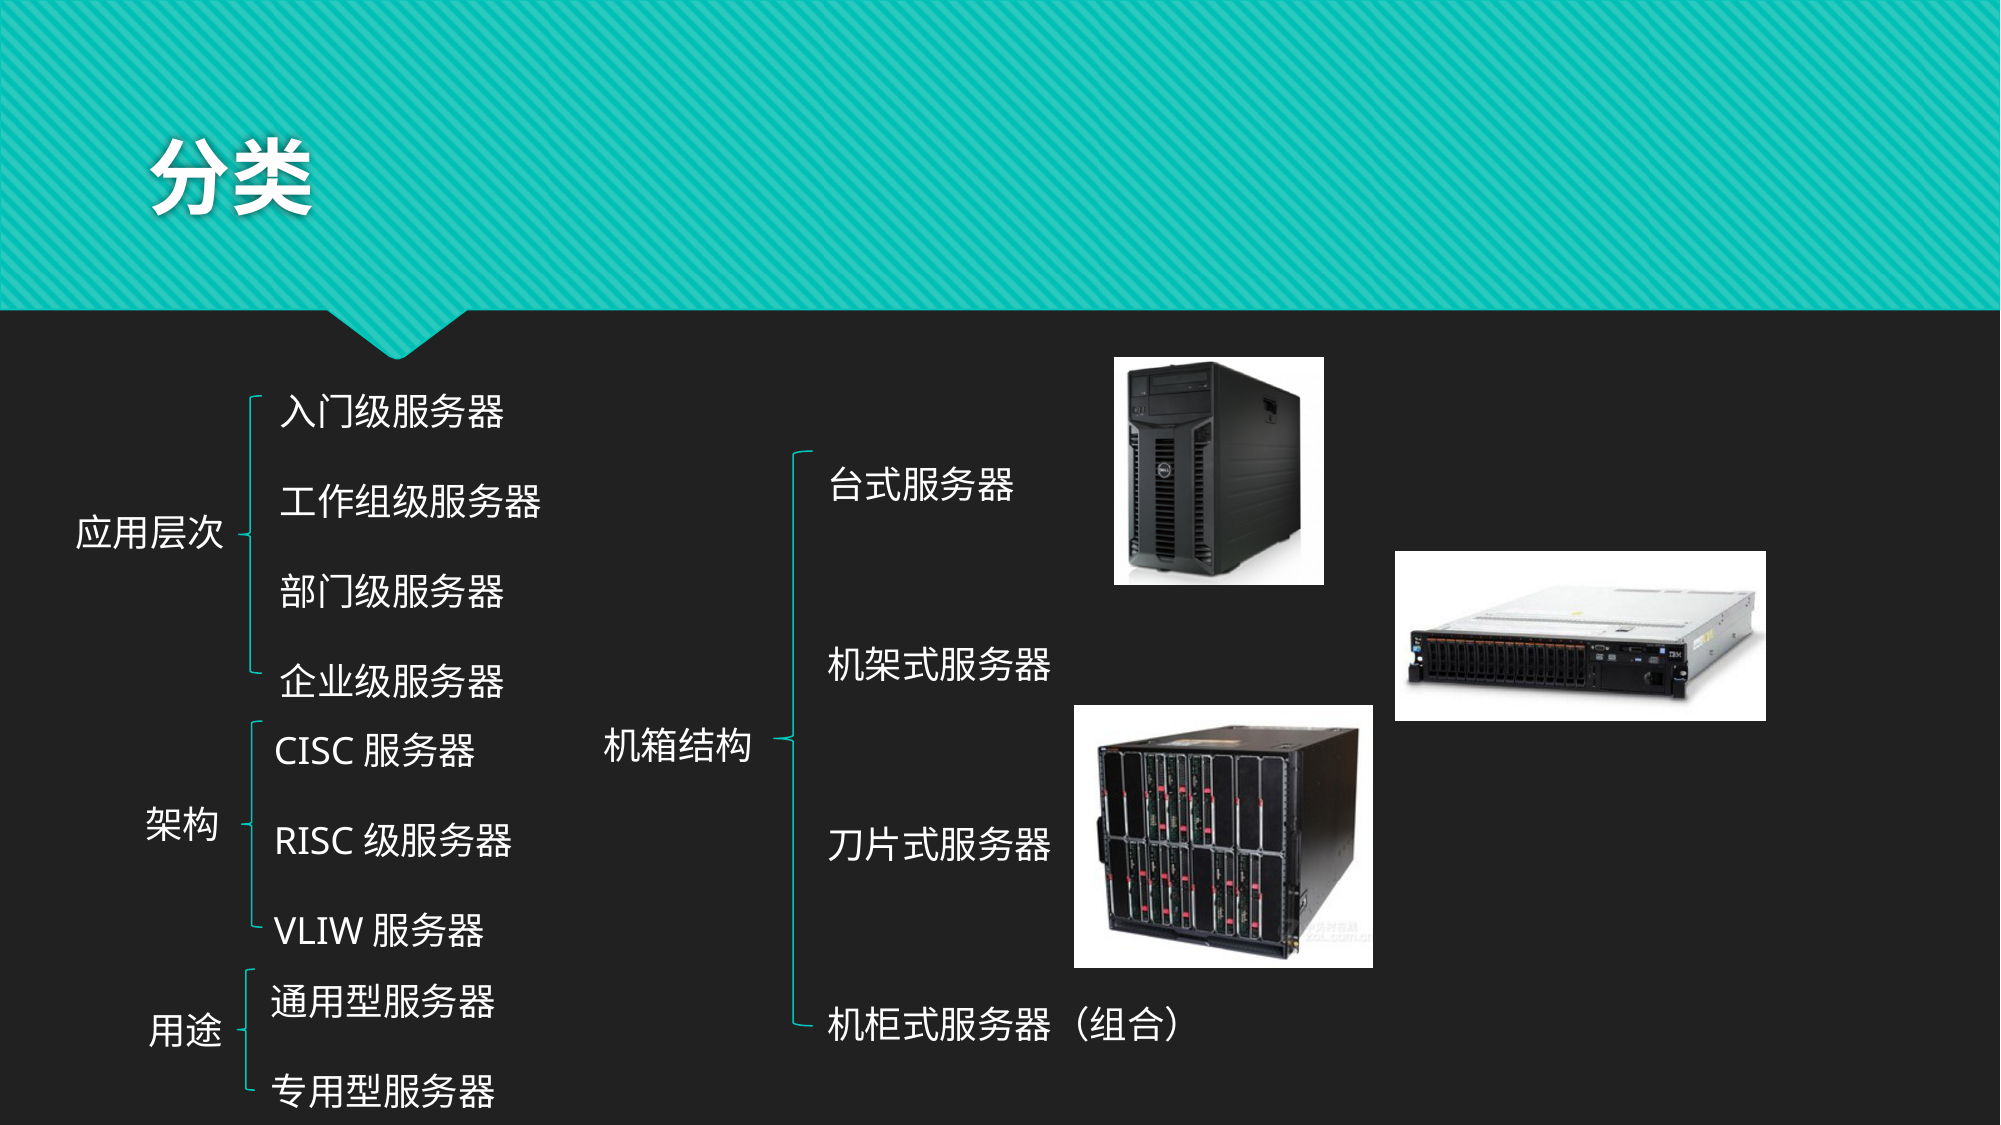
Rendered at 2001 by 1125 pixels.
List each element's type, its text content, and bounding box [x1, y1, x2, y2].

text_box [240, 720, 259, 928]
picture [1395, 551, 1766, 722]
text_box CISC服务器 RISC级服务器 VLIW服务器 [259, 675, 571, 960]
text_box 机箱结构 [588, 714, 774, 775]
text_box [246, 395, 263, 674]
text_box 通用型服务器 专用型服务器 [255, 925, 568, 1121]
title 分类 [132, 73, 1868, 233]
picture [1113, 357, 1324, 585]
text_box 入门级服务器 工作组级服务器 部门级服务器 企业级服务器 [264, 335, 577, 711]
text_box 应用层次 [60, 501, 246, 562]
text_box [774, 450, 812, 1027]
text_box 架构 [130, 793, 240, 854]
picture [1074, 705, 1374, 968]
text_box [243, 968, 255, 1091]
text_box 台式服务器 机架式服务器 刀片式服务器 机柜式服务器（组合） [812, 408, 1558, 1054]
text_box 用途 [133, 999, 243, 1060]
